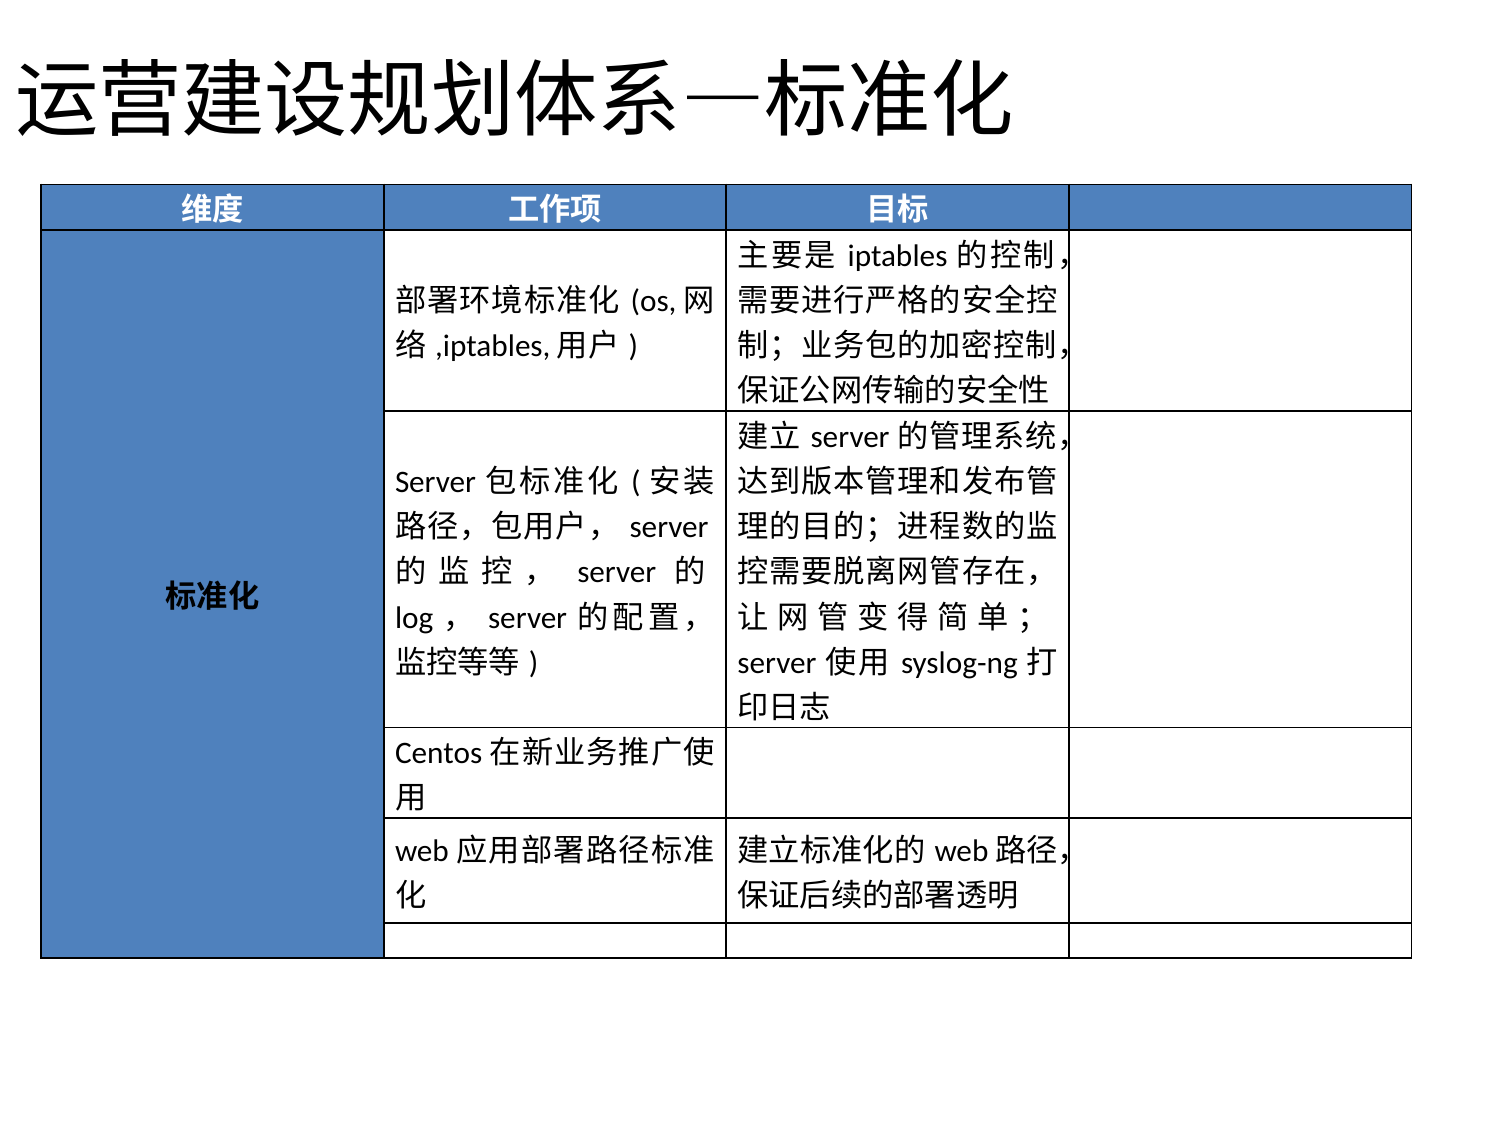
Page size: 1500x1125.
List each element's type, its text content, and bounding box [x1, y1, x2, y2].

table_cell 建立server的管理系统，达到版本管理和发布管理的目的；进程数的监控需要脱离网管存在，让网管变得简单；server使用syslog-ng打印日志 [727, 412, 1068, 727]
table_header [1070, 185, 1411, 229]
table_header 目标 [727, 185, 1068, 229]
table_cell [1070, 728, 1411, 817]
table_cell [1070, 231, 1411, 410]
table_cell Centos在新业务推广使用 [385, 728, 725, 817]
table_cell Server包标准化(安装路径，包用户，server的监控，server的log，server的配置，监控等等) [385, 412, 725, 727]
table_cell [1070, 924, 1411, 957]
table_cell [385, 924, 725, 957]
table_header 工作项 [385, 185, 725, 229]
table_cell 建立标准化的web路径，保证后续的部署透明 [727, 819, 1068, 922]
table_cell [1070, 412, 1411, 727]
table_cell 标准化 [42, 231, 383, 957]
table_cell [727, 728, 1068, 817]
table_cell 部署环境标准化(os,网络,iptables,用户) [385, 231, 725, 410]
table_cell [727, 924, 1068, 957]
table_cell web应用部署路径标准化 [385, 819, 725, 922]
table_cell 主要是iptables的控制，需要进行严格的安全控制；业务包的加密控制，保证公网传输的安全性 [727, 231, 1068, 410]
table_header 维度 [42, 185, 383, 229]
title 运营建设规划体系—标准化 [0, 0, 1350, 188]
table_cell [1070, 819, 1411, 922]
